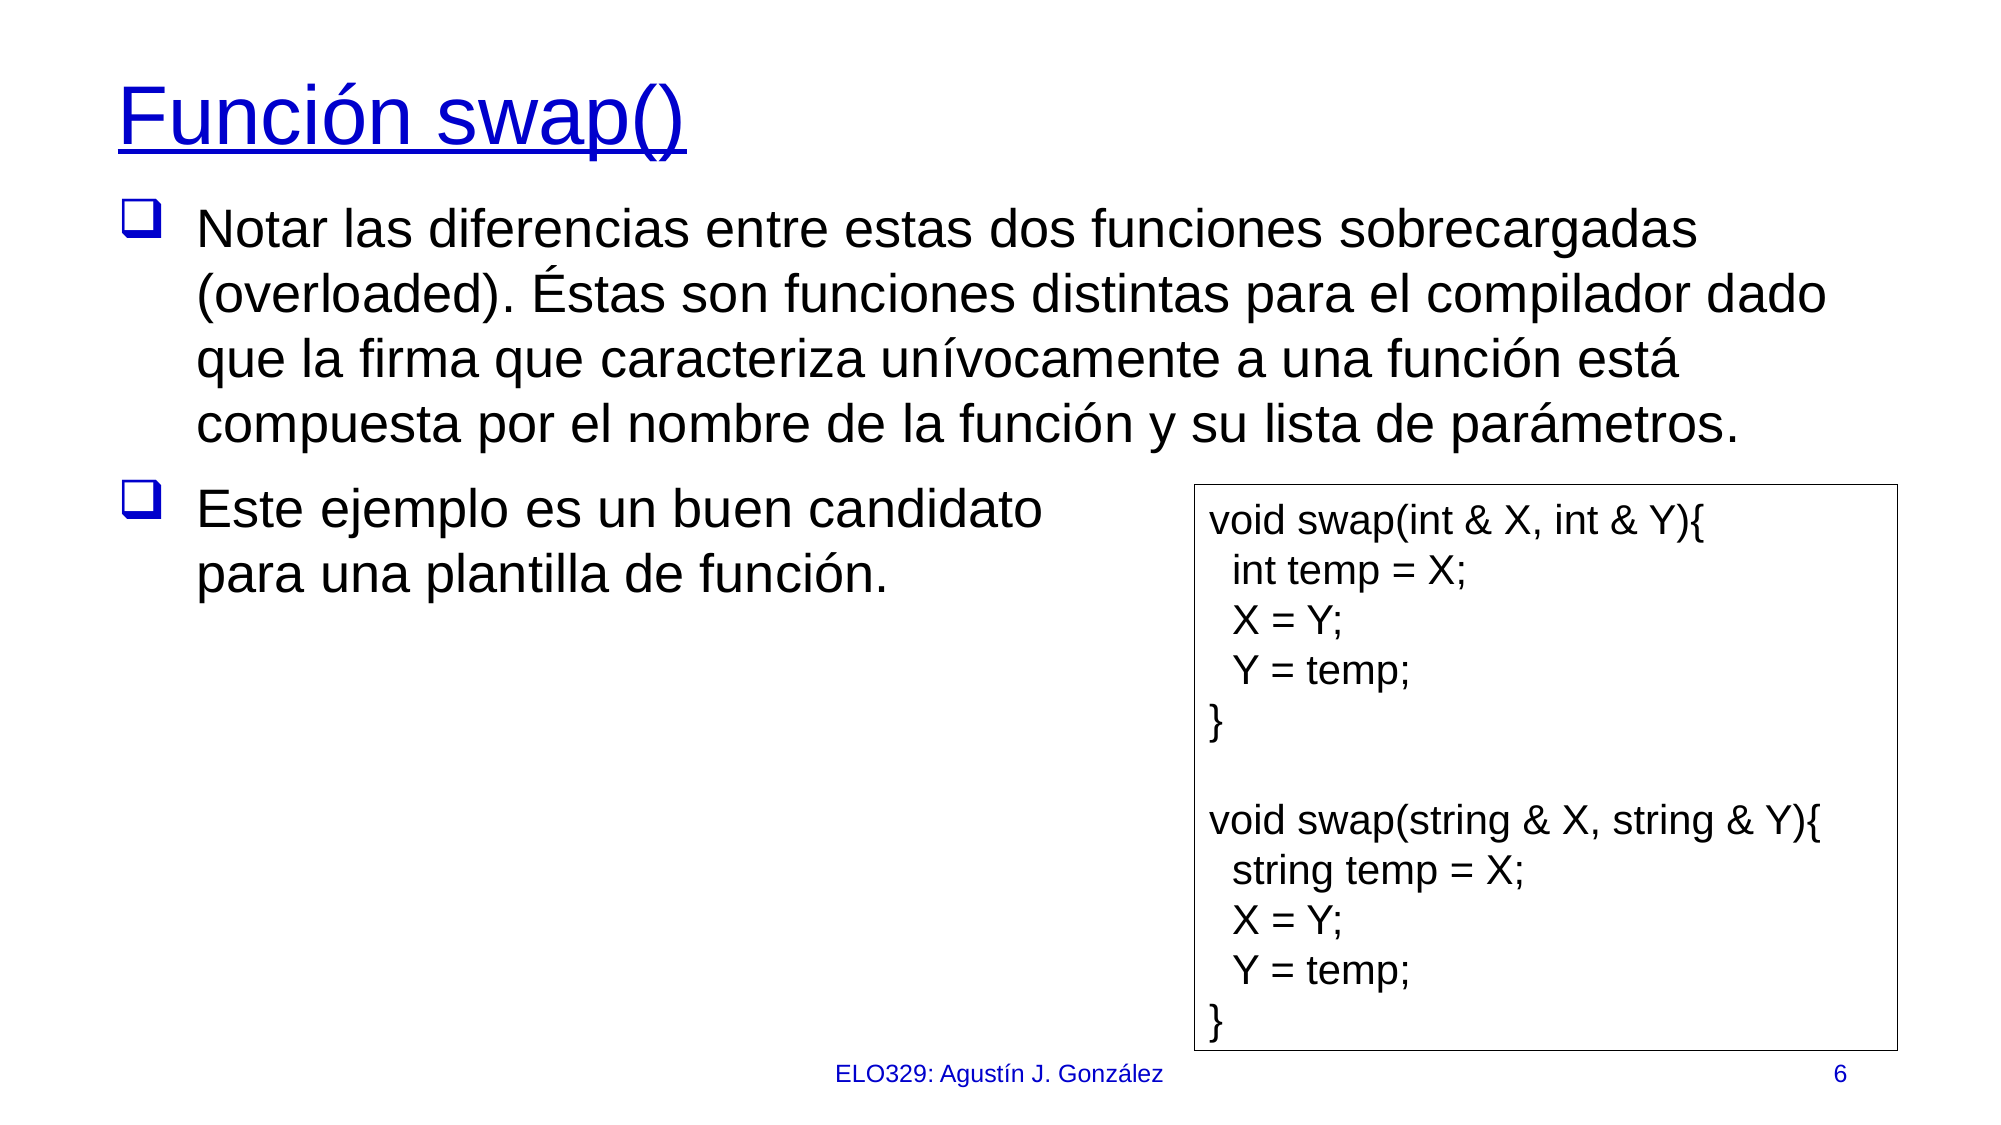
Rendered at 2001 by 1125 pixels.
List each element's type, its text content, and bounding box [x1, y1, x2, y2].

text_box void swap(int & X, int & Y)‏{ int temp = X; X = Y; Y = temp; } void swap(string & X, string & Y)‏{ string temp = X; X = Y; Y = temp; } [1194, 484, 1898, 1051]
footer ELO329: Agustín J. González [662, 1042, 1338, 1103]
slide_number 6 [1412, 1051, 1863, 1103]
title Función swap()‏ [102, 46, 1915, 185]
list Notar las diferencias entre estas dos funciones sobrecargadas (overloaded). Éstas son funciones distintas para el compilador dado que la firma que caracteriza unívocamente a una función está compuesta por el nombre de la función y su lista de parámetros. Este ejemplo es un buen candidato para una plantilla de función. [102, 185, 1915, 1027]
